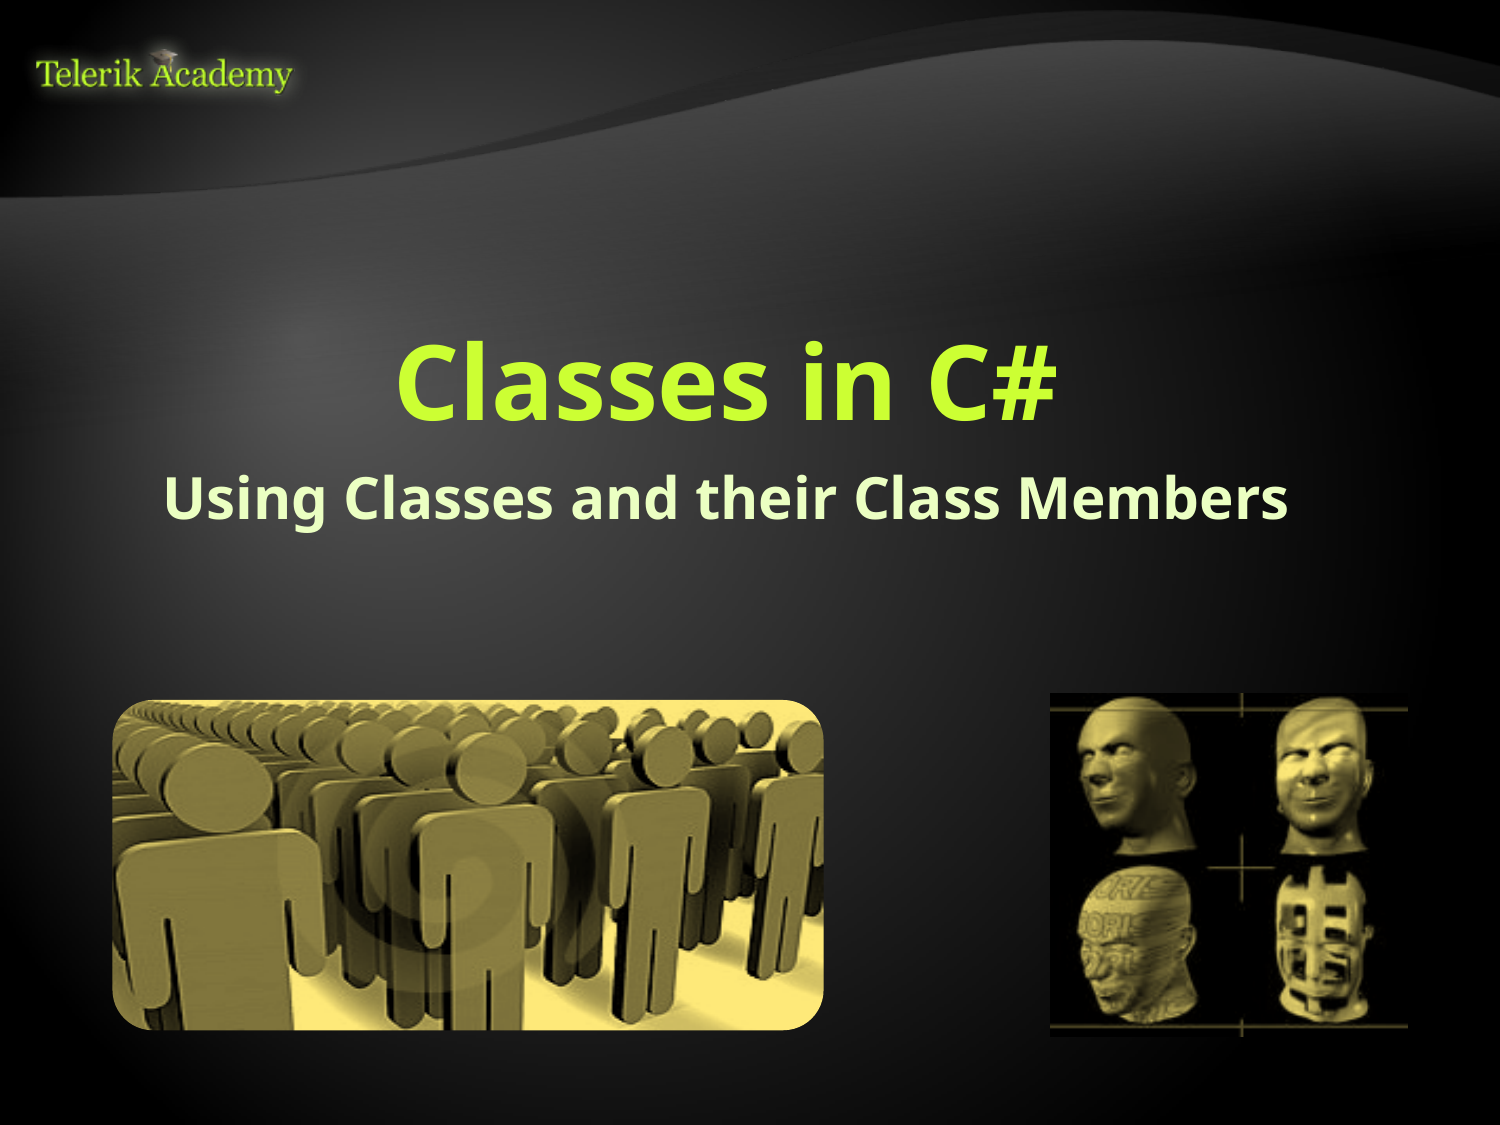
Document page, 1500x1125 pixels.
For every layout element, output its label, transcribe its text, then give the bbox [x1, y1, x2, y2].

title Classes in C# [194, 312, 1258, 434]
text_box Using Classes and their Class Members [162, 454, 1291, 532]
picture [0, 0, 1500, 1125]
